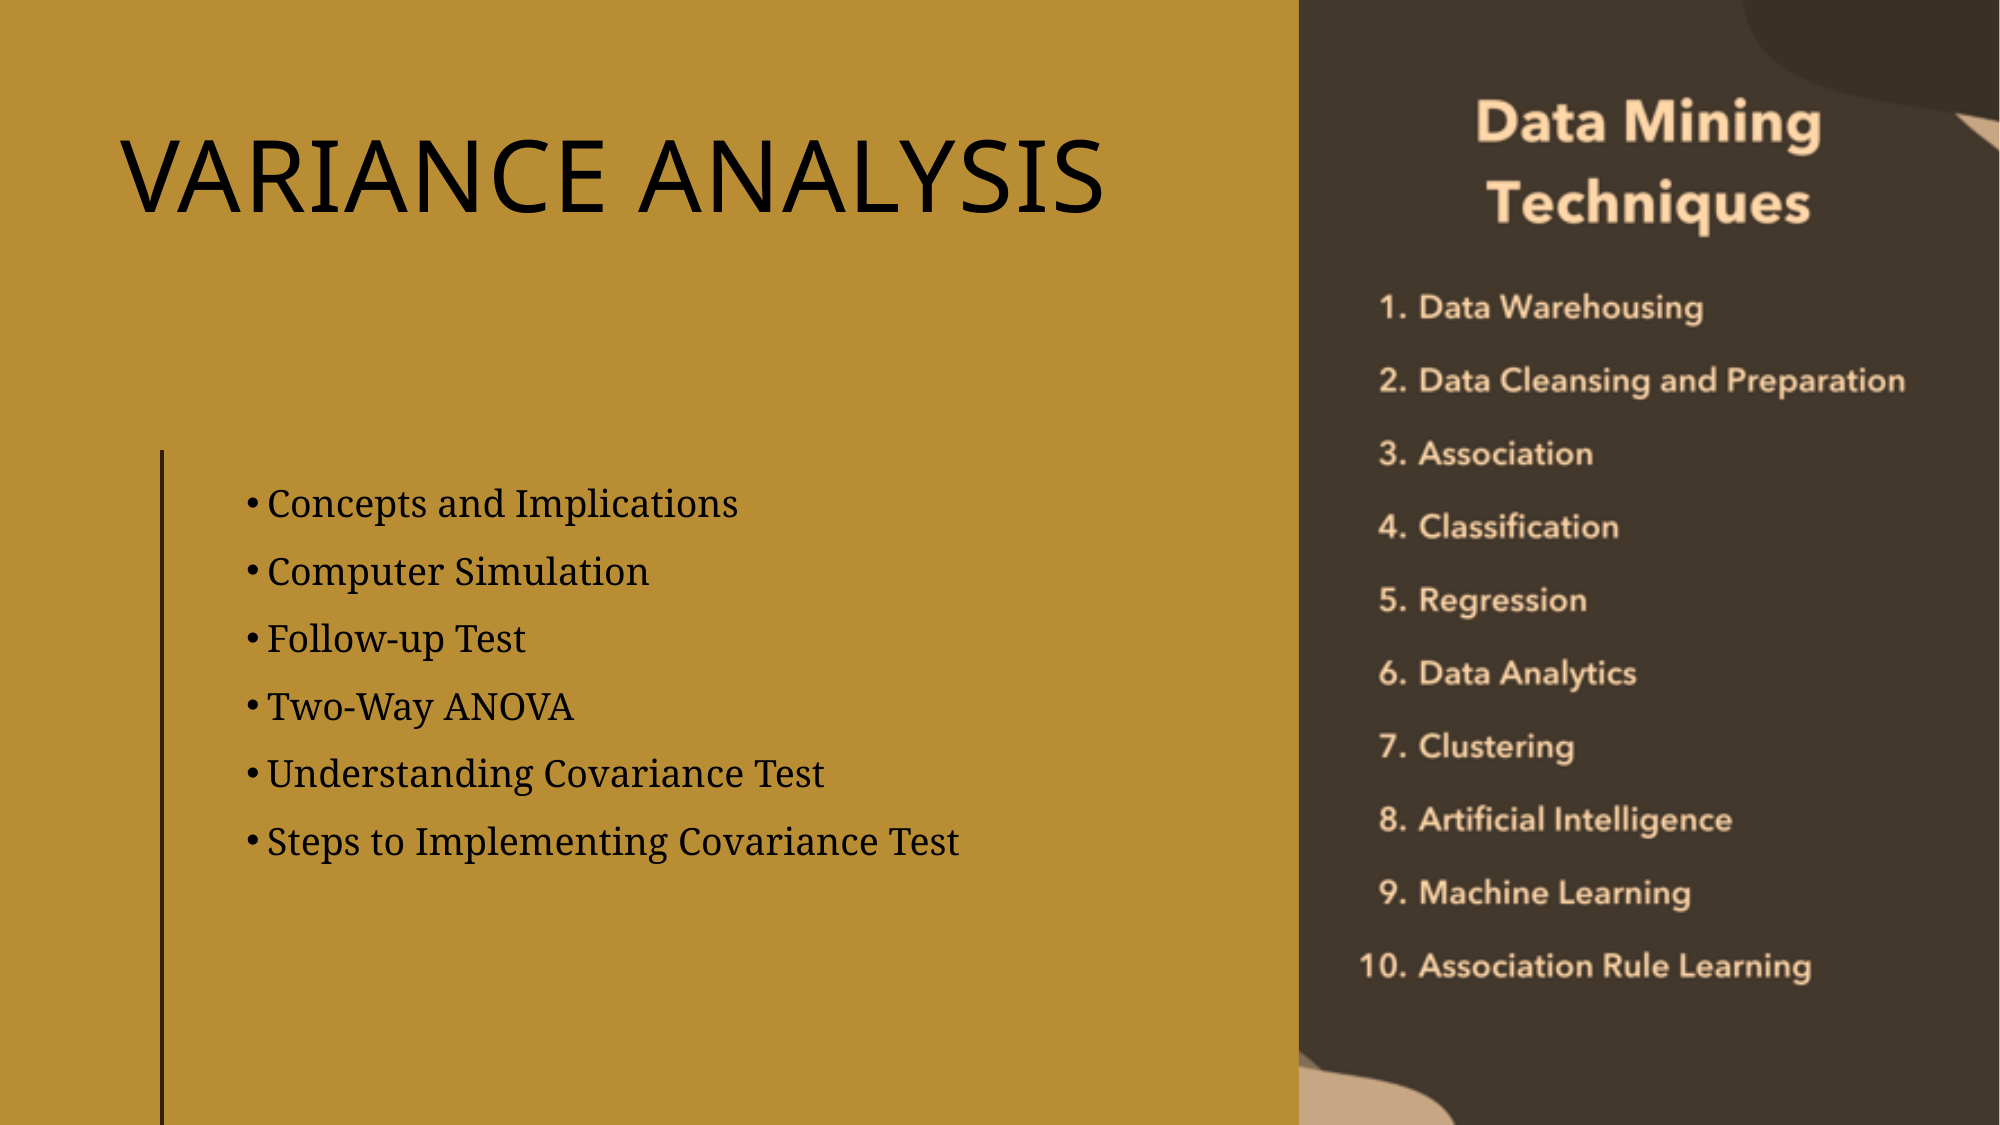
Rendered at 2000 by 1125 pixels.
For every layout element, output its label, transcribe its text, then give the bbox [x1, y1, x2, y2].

list Concepts and Implications Computer Simulation Follow-up Test Two-Way ANOVA Understanding Covariance Test Steps to Implementing Covariance Test [231, 450, 1230, 1000]
title Variance Analysis [105, 104, 1230, 384]
picture [1298, 0, 2000, 1125]
